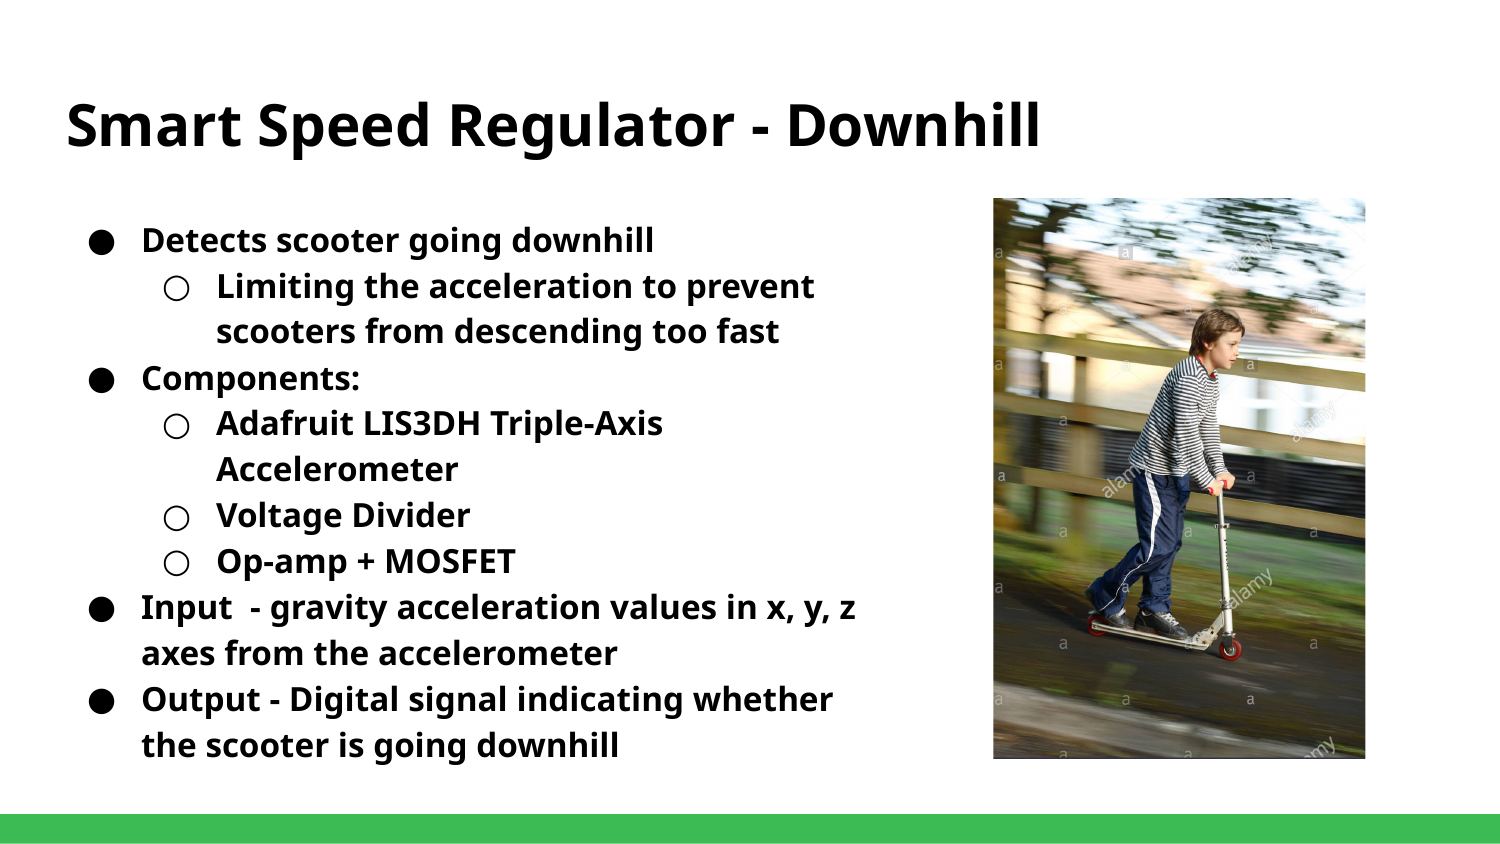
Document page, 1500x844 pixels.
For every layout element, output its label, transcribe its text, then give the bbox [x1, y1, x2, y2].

title Smart Speed Regulator - Downhill [51, 72, 1449, 167]
text_box [0, 814, 1500, 844]
picture [992, 197, 1366, 759]
list Detects scooter going downhill Limiting the acceleration to prevent scooters from descending too fast Components: Adafruit LIS3DH Triple-Axis Accelerometer Voltage Divider Op-amp + MOSFET Input - gravity acceleration values in x, y, z axes from the accelerometer Output - Digital signal indicating whether the scooter is going downhill [51, 198, 900, 759]
